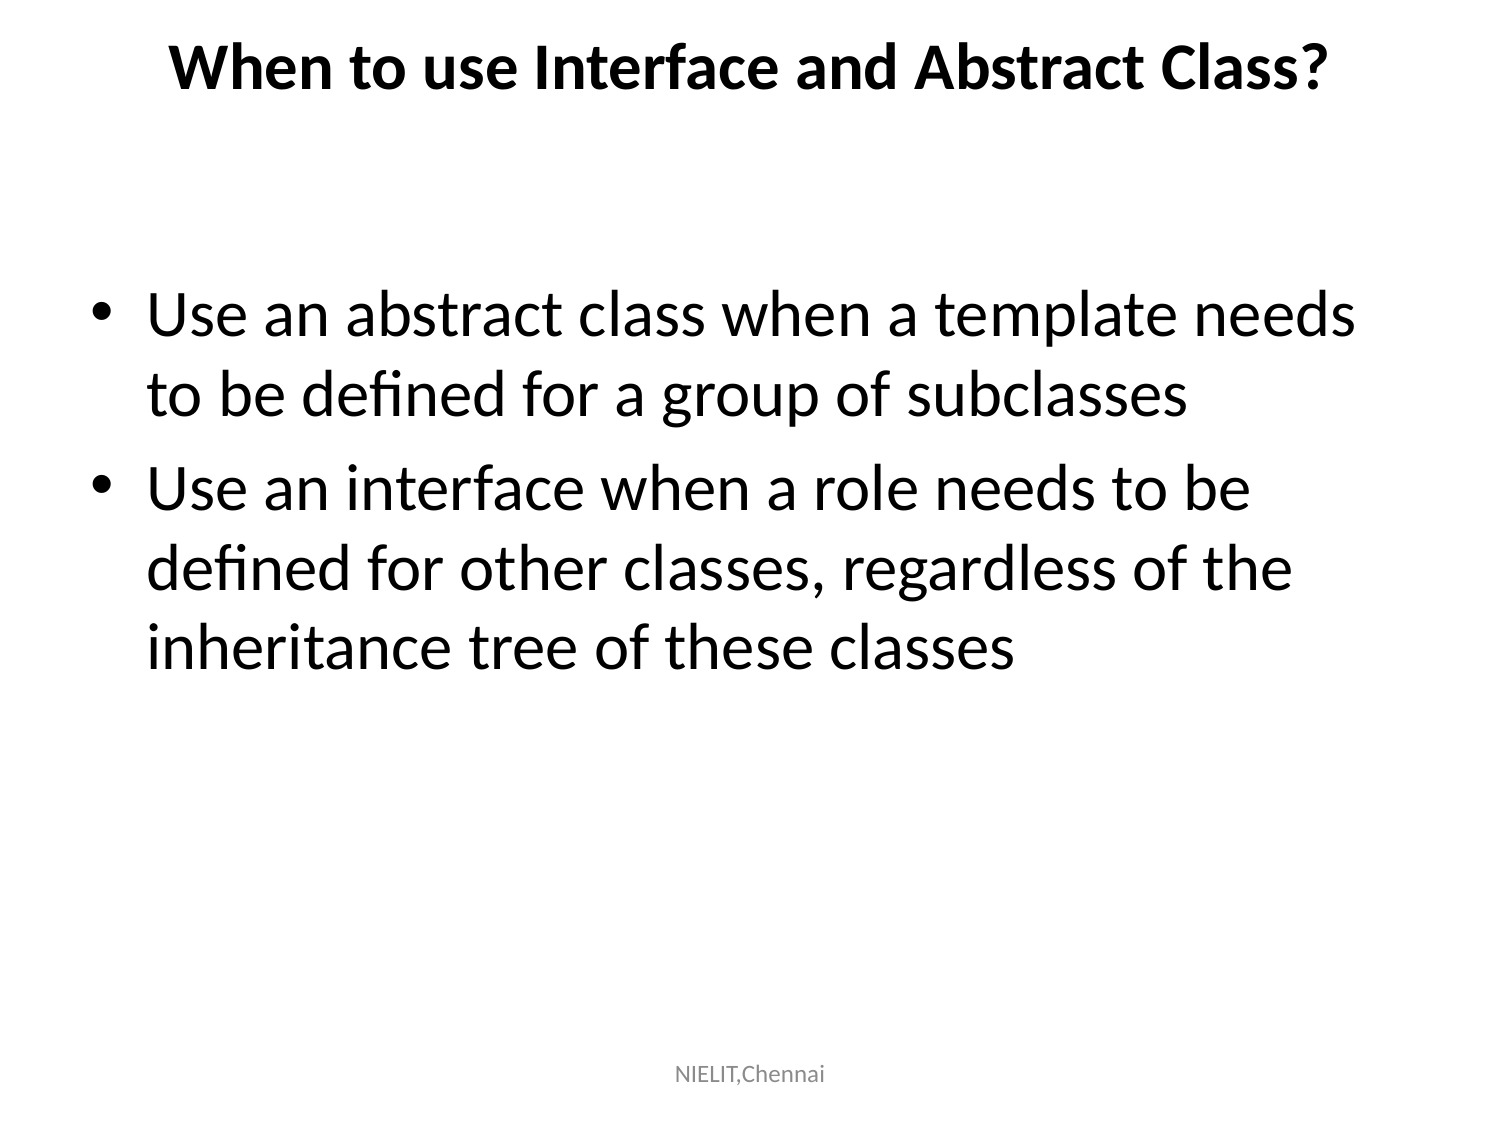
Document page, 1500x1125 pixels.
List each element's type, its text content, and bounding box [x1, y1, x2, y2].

title When to use Interface and Abstract Class? [75, 45, 1425, 161]
footer NIELIT,Chennai [512, 1042, 988, 1103]
list Use an abstract class when a template needs to be defined for a group of subclasses Use an interface when a role needs to be defined for other classes, regardless of the inheritance tree of these classes [75, 262, 1425, 1005]
